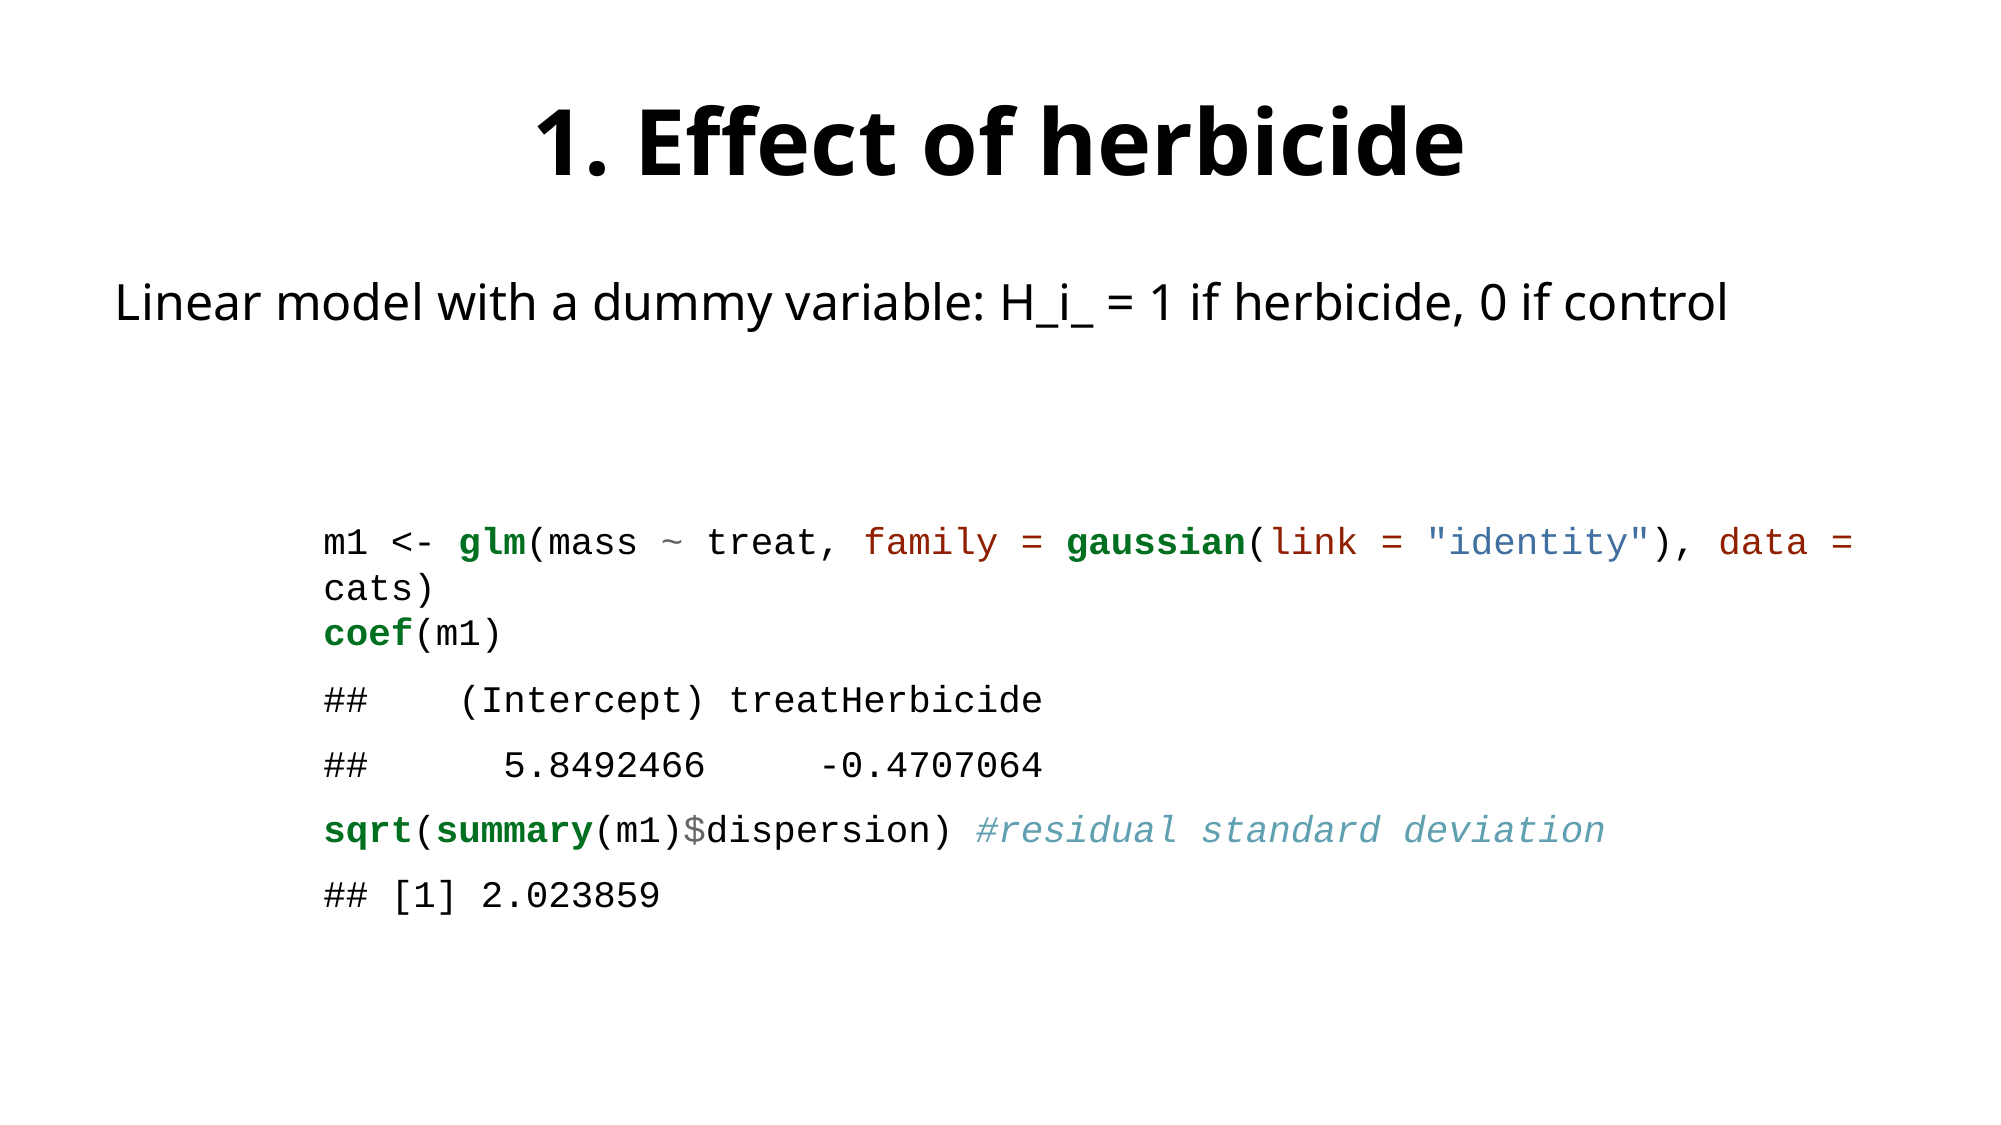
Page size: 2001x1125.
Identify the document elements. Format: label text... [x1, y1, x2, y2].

title 1. Effect of herbicide [99, 45, 1900, 233]
